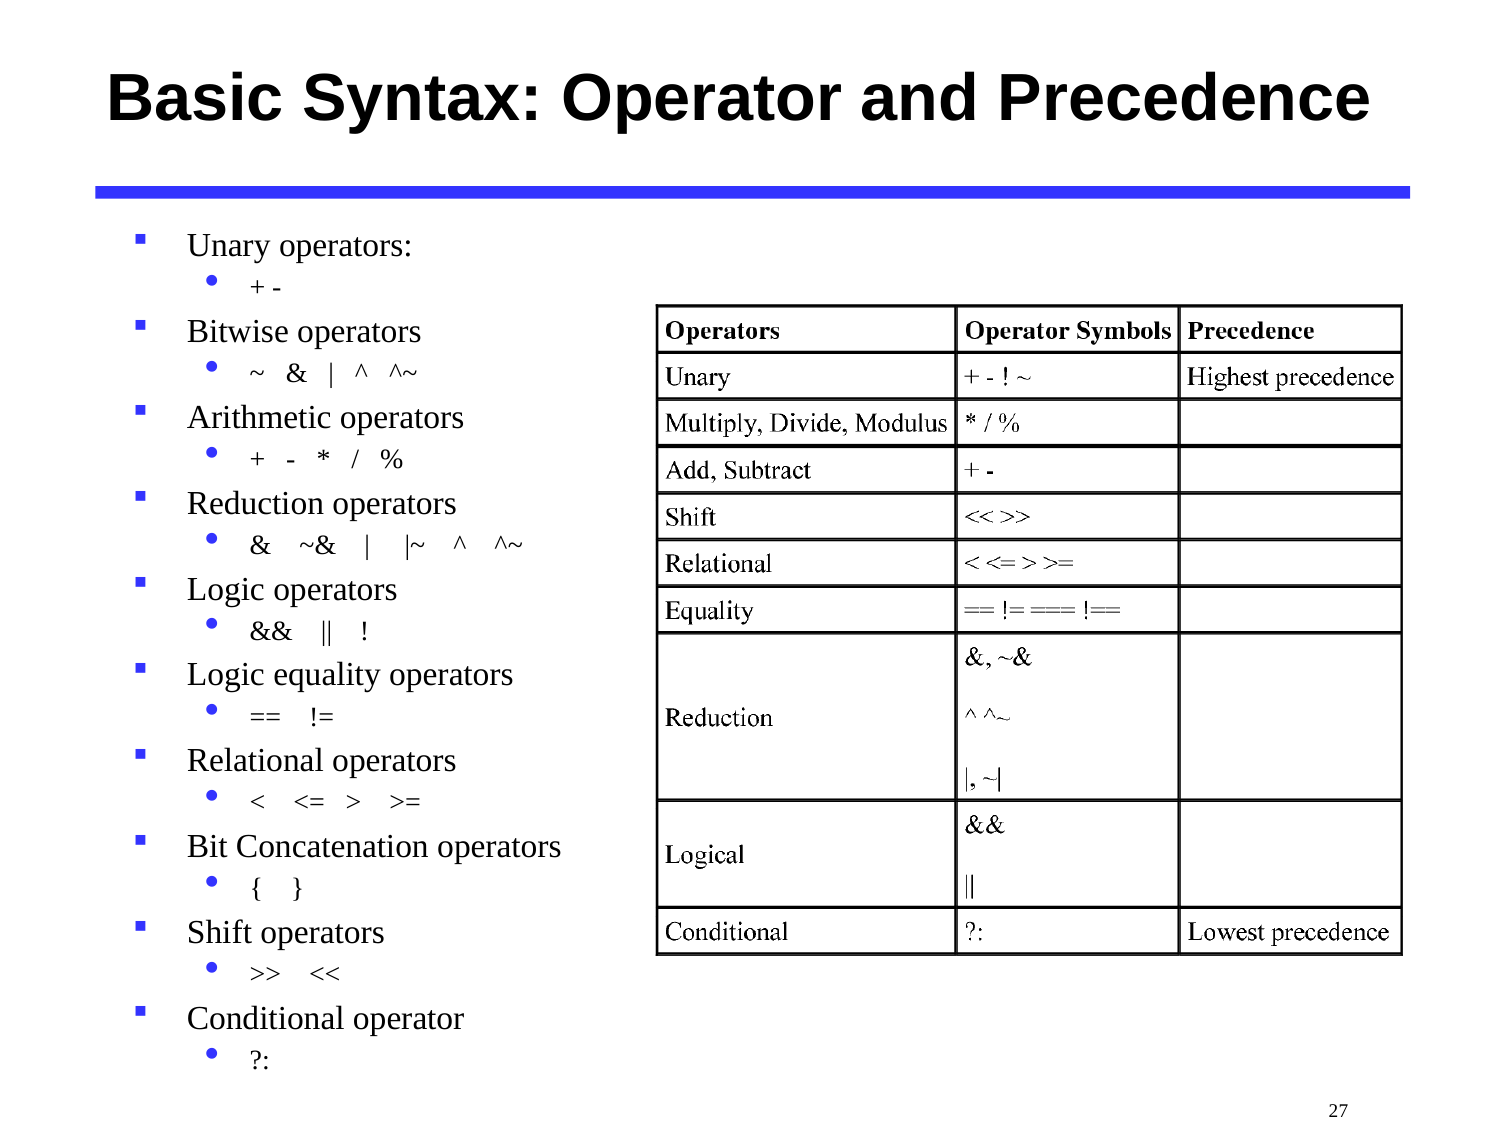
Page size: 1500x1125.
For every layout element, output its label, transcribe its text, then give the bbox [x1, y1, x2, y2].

title Basic Syntax: Operator and Precedence [91, 10, 1416, 178]
list Unary operators: + - Bitwise operators ~ & | ^ ^~ Arithmetic operators + - * / % Reduction operators & ~& | |~ ^ ^~ Logic operators && || ! Logic equality operators == != Relational operators < <= > >= Bit Concatenation operators { } Shift operators >> << Conditional operator ?: [117, 215, 1393, 1084]
picture [654, 302, 1403, 956]
slide_number 27 [1185, 1068, 1500, 1125]
